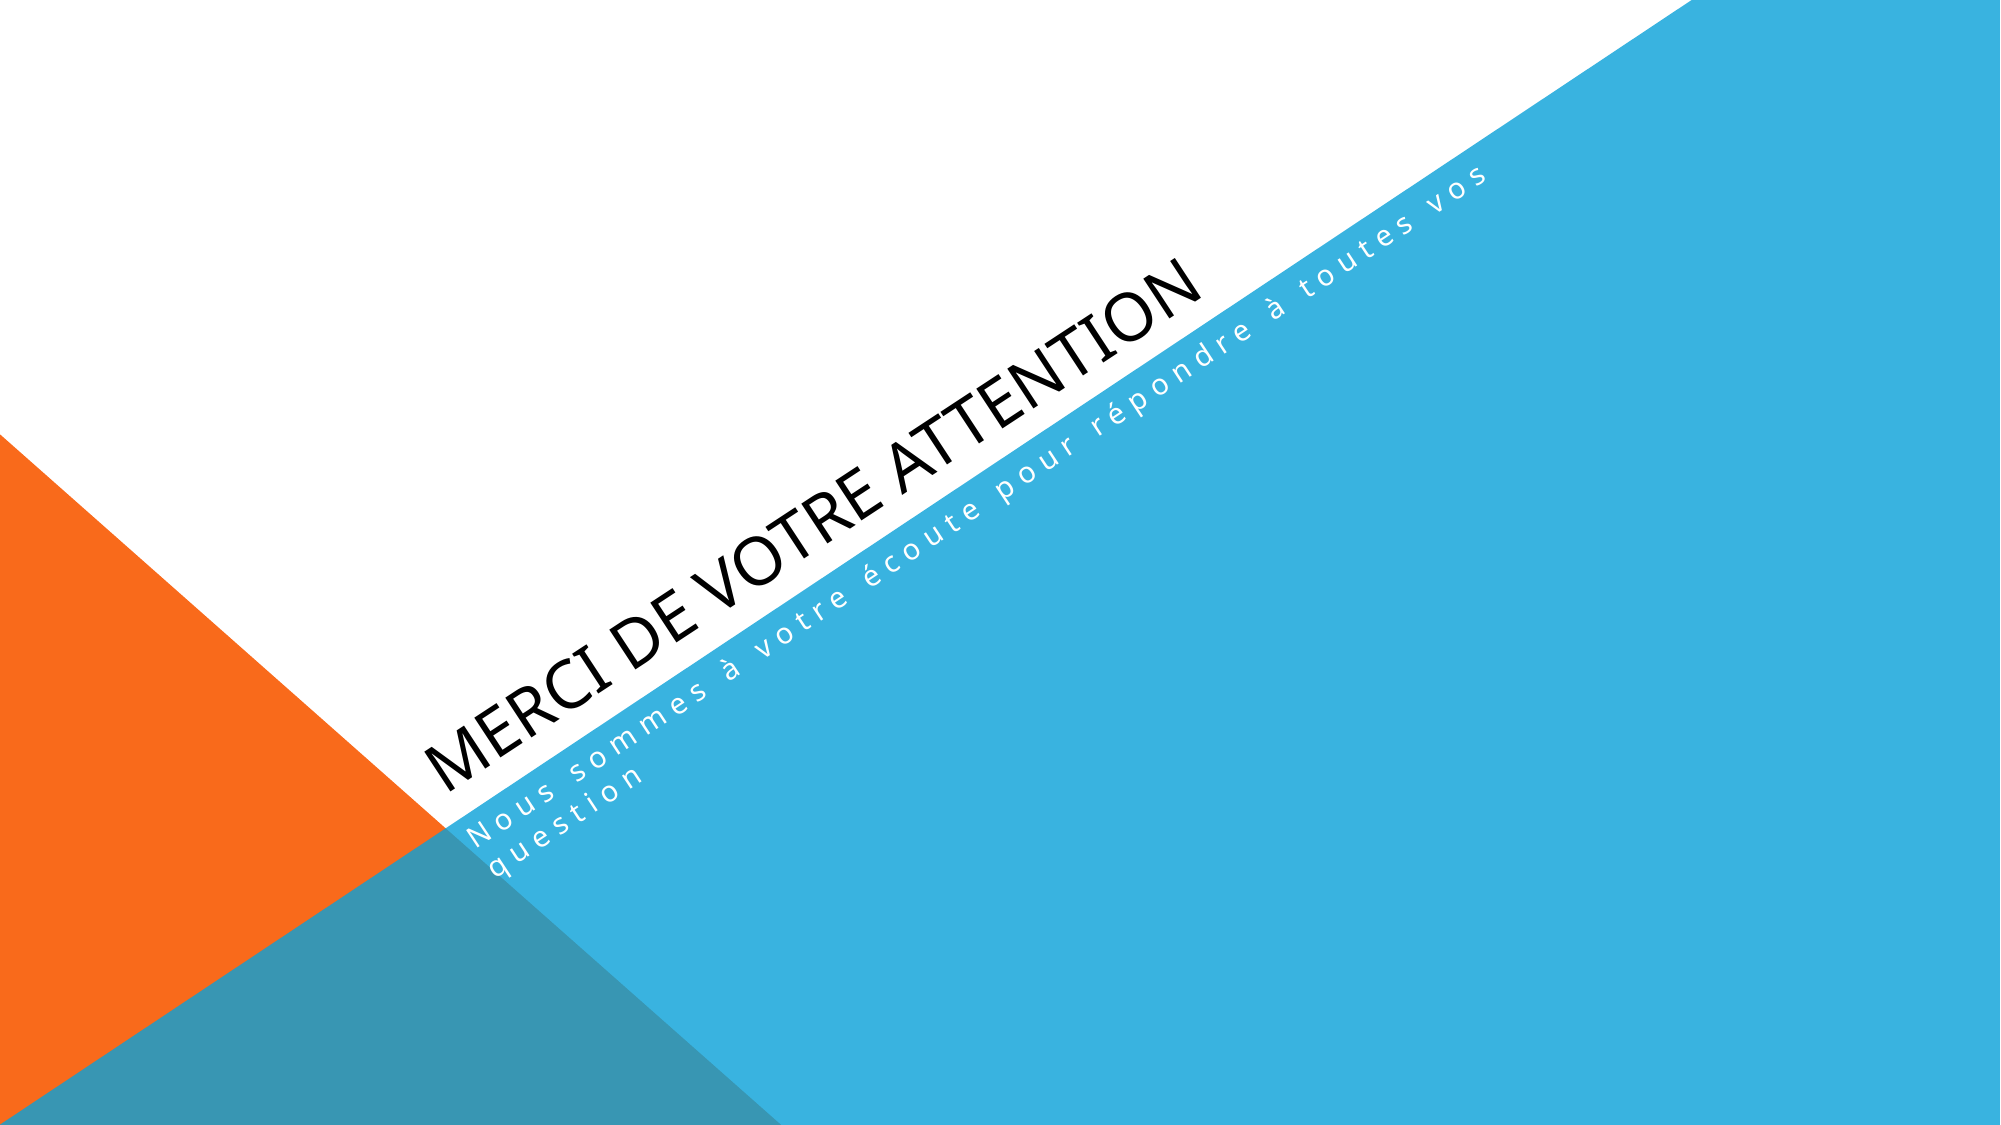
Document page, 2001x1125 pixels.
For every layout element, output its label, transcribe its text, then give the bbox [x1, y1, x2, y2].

subtitle Nous sommes à votre écoute pour répondre à toutes vos question [445, 45, 1663, 878]
title MERCI DE VOTRE ATTENTION [332, 0, 1473, 816]
